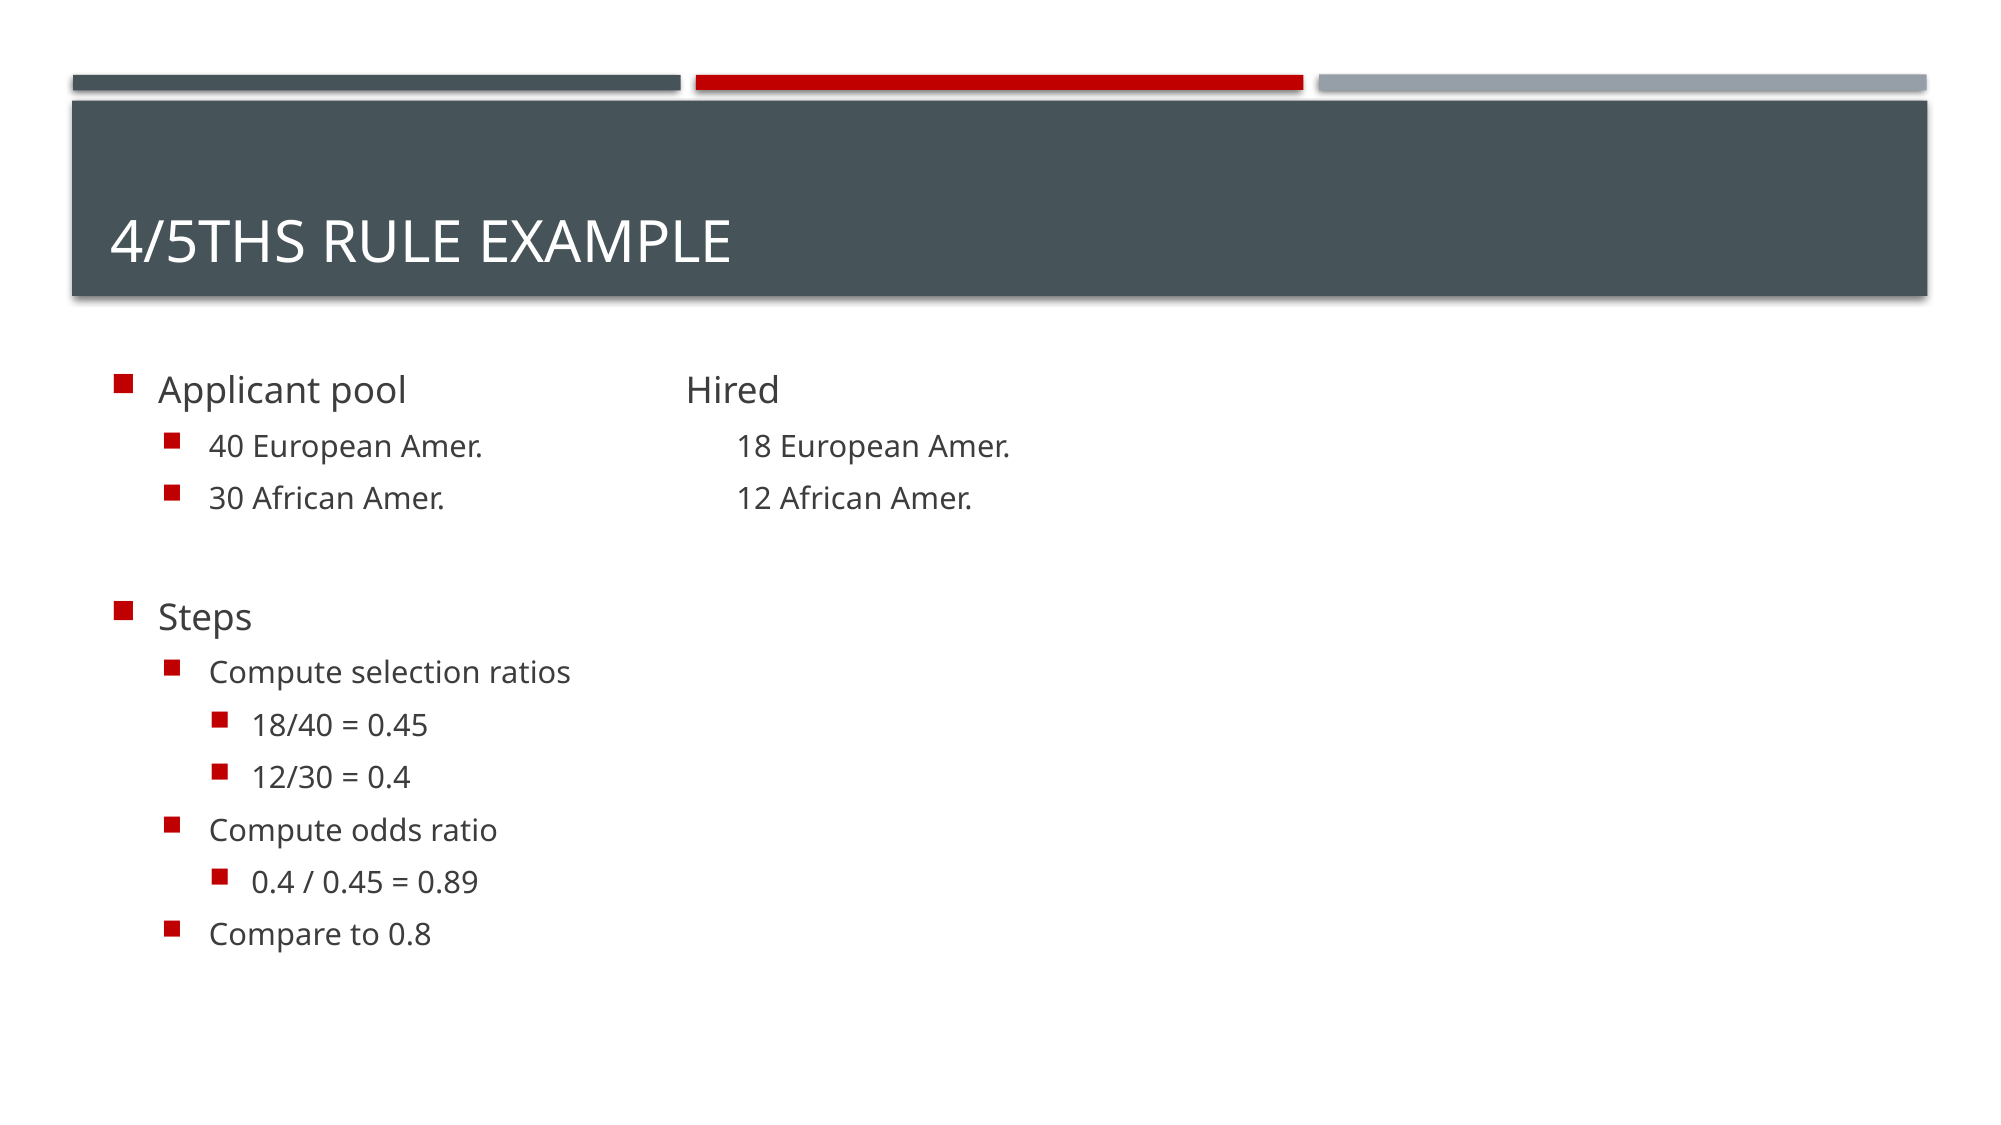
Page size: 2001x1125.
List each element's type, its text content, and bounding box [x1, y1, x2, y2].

title 4/5ths Rule Example [95, 115, 1905, 282]
list Applicant pool Hired 40 European Amer. 18 European Amer. 30 African Amer. 12 African Amer. Steps Compute selection ratios 18/40 = 0.45 12/30 = 0.4 Compute odds ratio 0.4 / 0.45 = 0.89 Compare to 0.8 [95, 357, 1905, 962]
